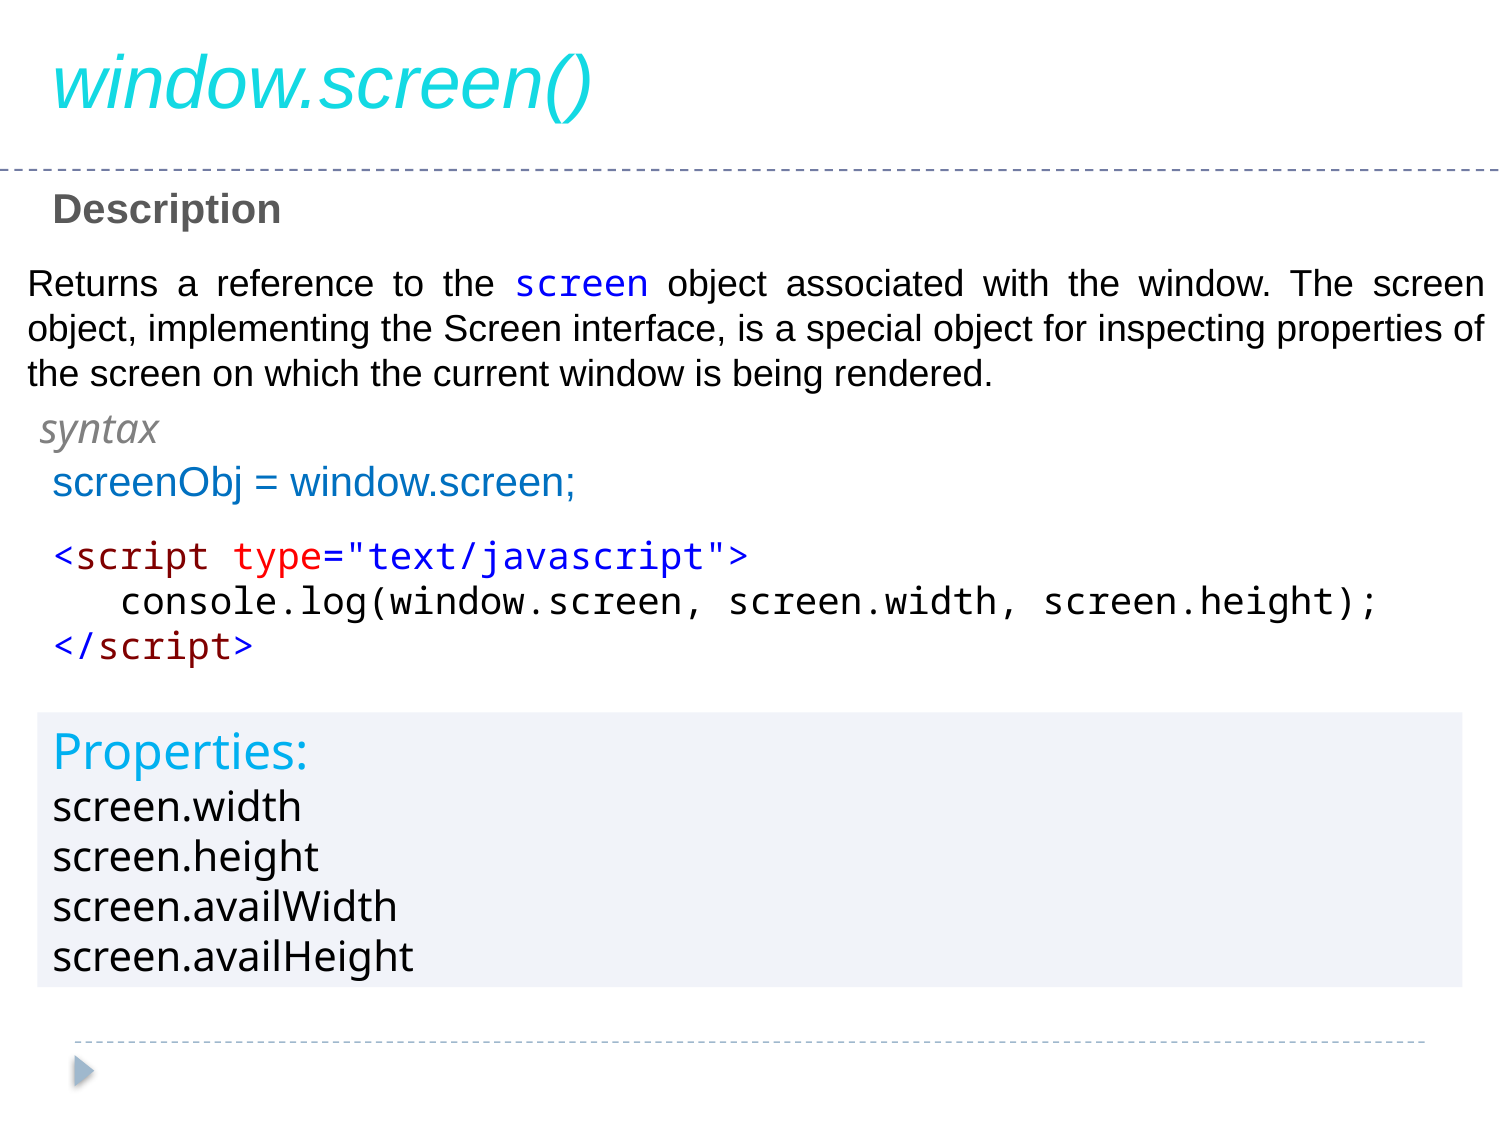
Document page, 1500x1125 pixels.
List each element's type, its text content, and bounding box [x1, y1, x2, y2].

text_box window.screen() [37, 26, 1450, 131]
text_box <script type="text/javascript"> console.log(window.screen, screen.width, screen.height); </script> [37, 524, 1463, 675]
text_box Properties: screen.width screen.height screen.availWidth screen.availHeight [37, 712, 1463, 988]
text_box Returns a reference to the screen object associated with the window. The screen object, implementing the Screen interface, is a special object for inspecting properties of the screen on which the current window is being rendered. [12, 251, 1500, 402]
text_box syntax [24, 402, 1475, 460]
text_box screenObj = window.screen; [37, 460, 1463, 512]
text_box Description [37, 183, 1450, 240]
